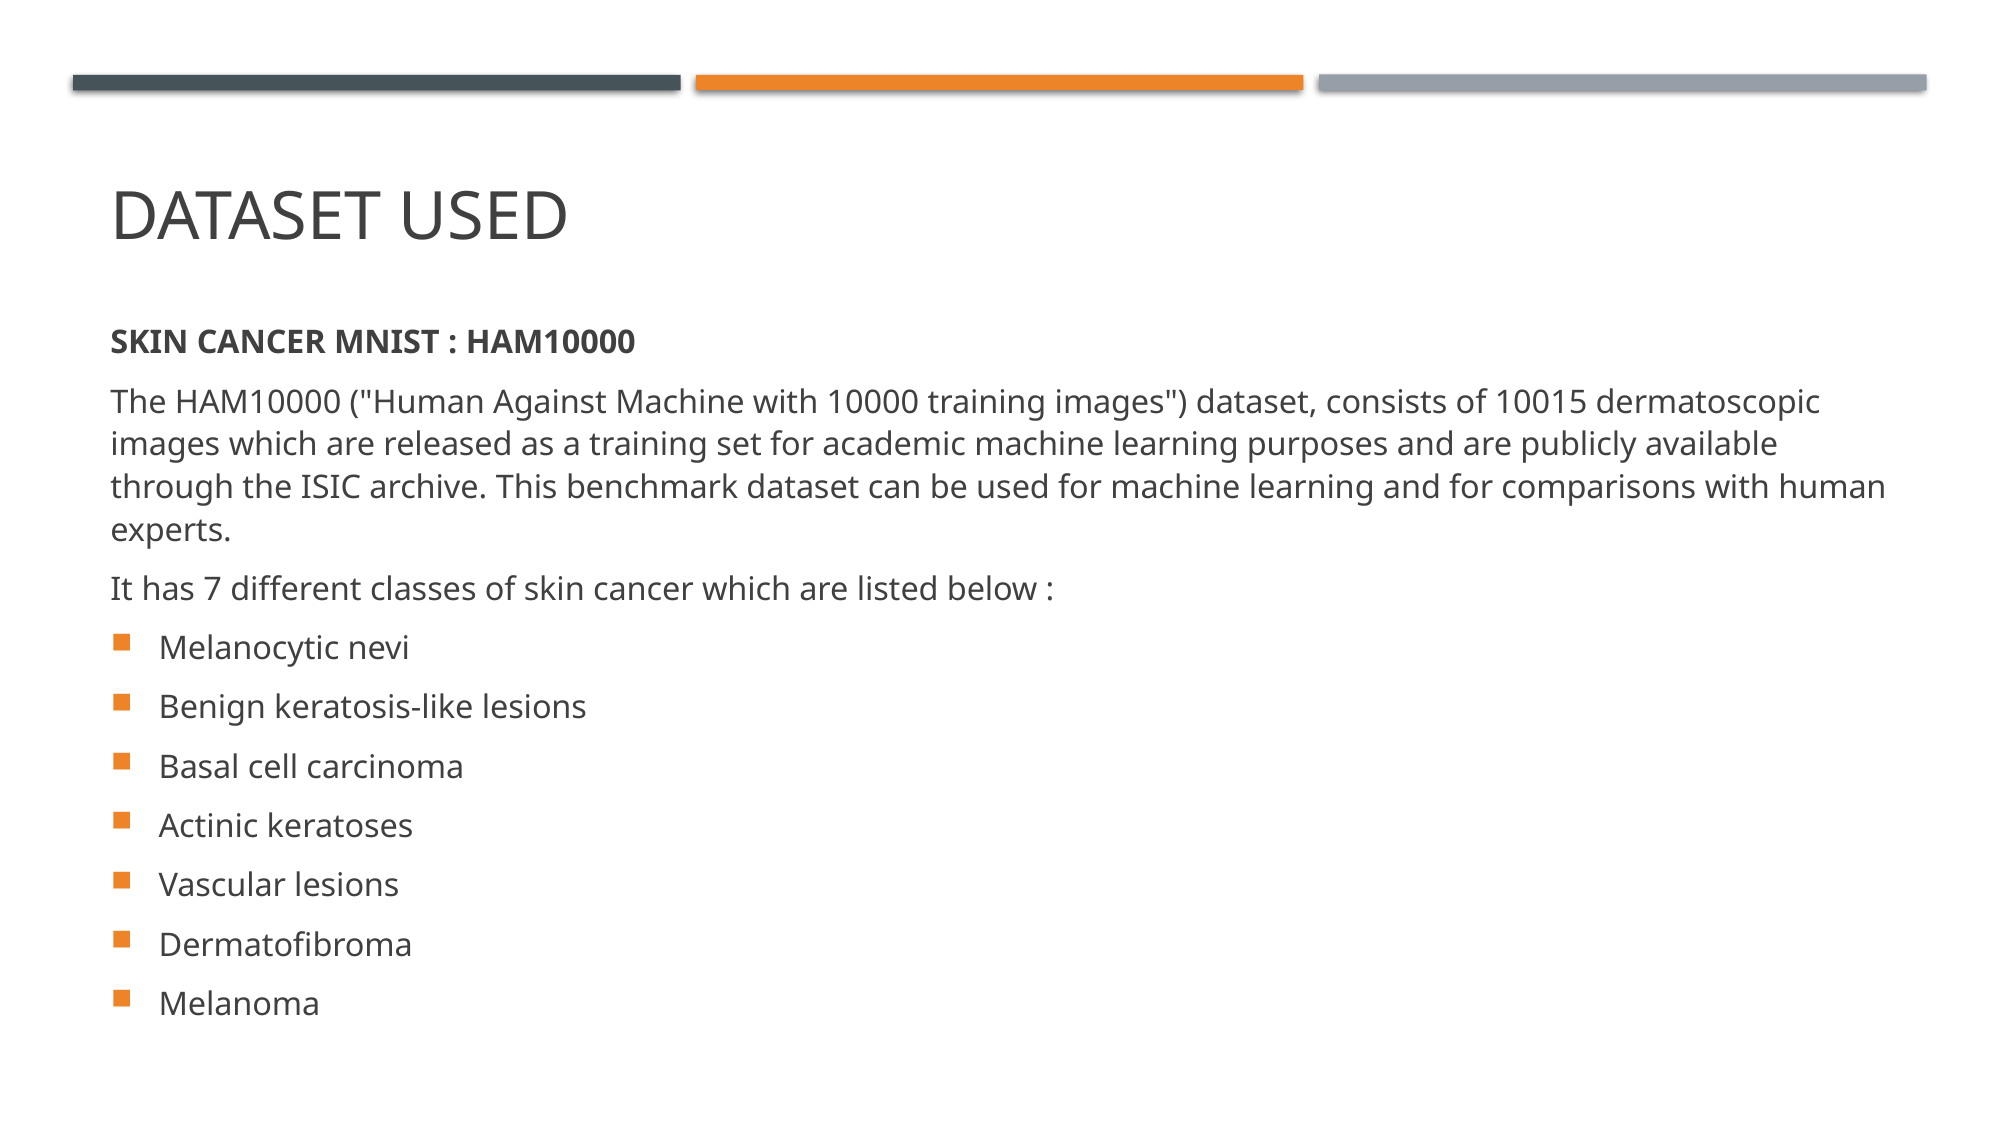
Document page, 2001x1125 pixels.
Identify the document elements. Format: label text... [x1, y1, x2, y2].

title DATASET USED [95, 144, 1905, 261]
list SKIN CANCER MNIST : HAM10000 The HAM10000 ("Human Against Machine with 10000 training images") dataset, consists of 10015 dermatoscopic images which are released as a training set for academic machine learning purposes and are publicly available through the ISIC archive. This benchmark dataset can be used for machine learning and for comparisons with human experts. It has 7 different classes of skin cancer which are listed below : Melanocytic nevi Benign keratosis-like lesions Basal cell carcinoma Actinic keratoses Vascular lesions Dermatofibroma Melanoma [95, 310, 1905, 1039]
